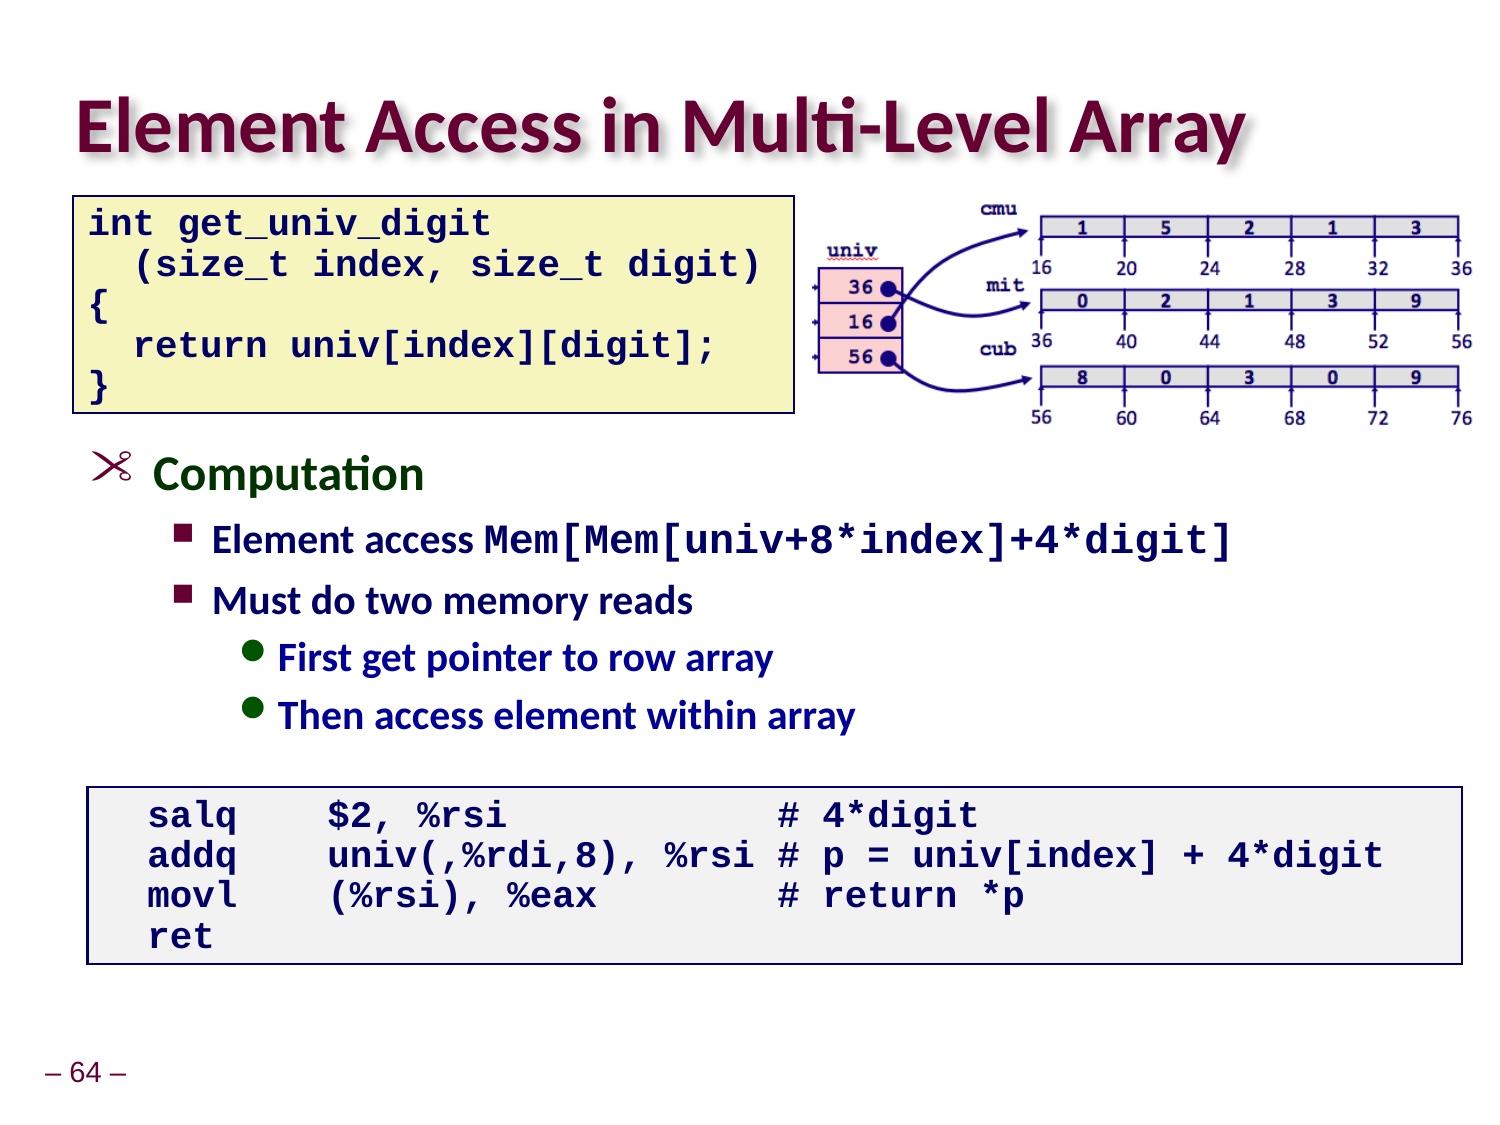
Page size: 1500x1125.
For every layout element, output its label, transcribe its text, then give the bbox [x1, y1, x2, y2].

text_box salq $2, %rsi # 4*digit addq univ(,%rdi,8), %rsi # p = univ[index] + 4*digit movl (%rsi), %eax # return *p ret [87, 787, 1463, 964]
list Computation Element access Mem[Mem[univ+8*index]+4*digit] Must do two memory reads First get pointer to row array Then access element within array [74, 437, 1466, 786]
text_box int get_univ_digit (size_t index, size_t digit) { return univ[index][digit]; } [72, 196, 795, 414]
title Element Access in Multi-Level Array [75, 80, 1351, 176]
picture [812, 187, 1485, 440]
